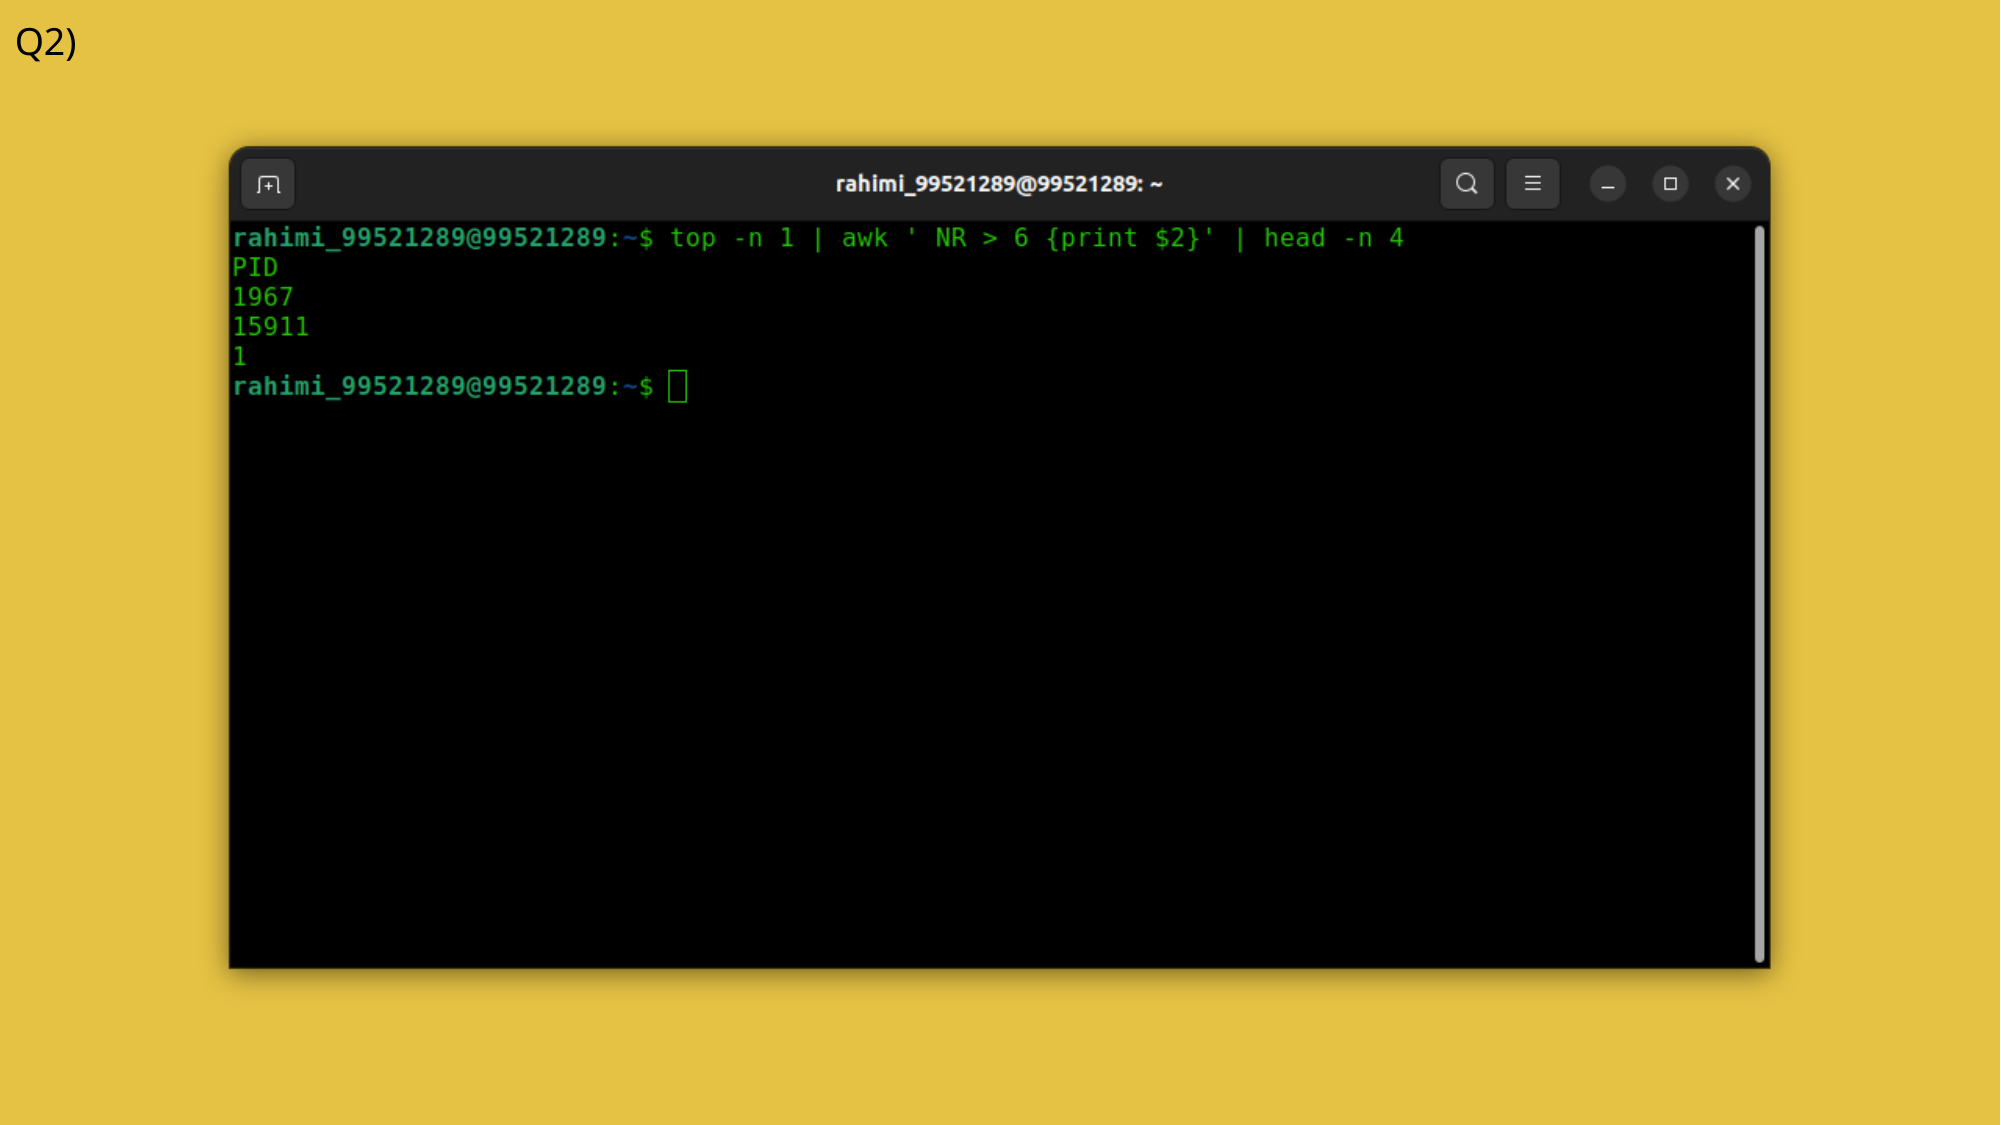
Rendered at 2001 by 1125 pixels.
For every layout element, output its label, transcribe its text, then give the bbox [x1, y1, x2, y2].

text_box Q2) [0, 10, 2000, 161]
picture [190, 112, 1810, 1013]
